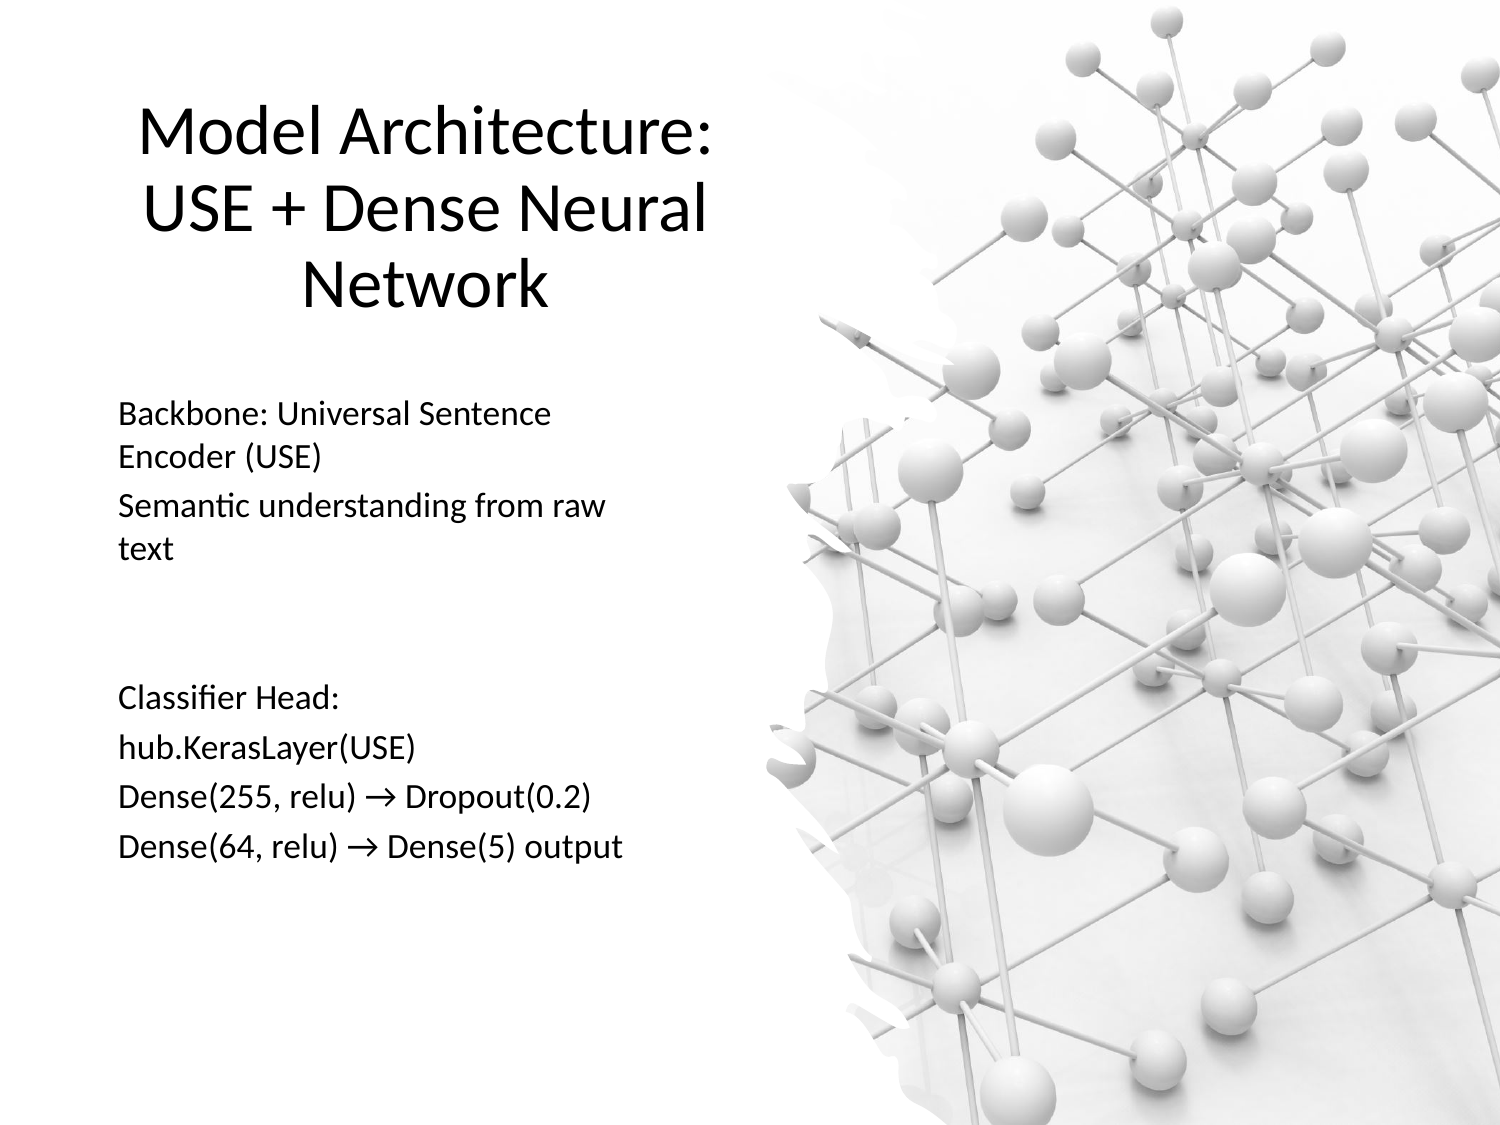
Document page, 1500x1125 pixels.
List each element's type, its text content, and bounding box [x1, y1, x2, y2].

list Backbone: Universal Sentence Encoder (USE) Semantic understanding from raw text Classifier Head: hub.KerasLayer(USE) Dense(255, relu) → Dropout(0.2) Dense(64, relu) → Dense(5) output [103, 382, 672, 1014]
title Model Architecture: USE + Dense Neural Network [103, 59, 750, 357]
picture [766, 0, 1500, 1125]
text_box [0, 0, 764, 1125]
